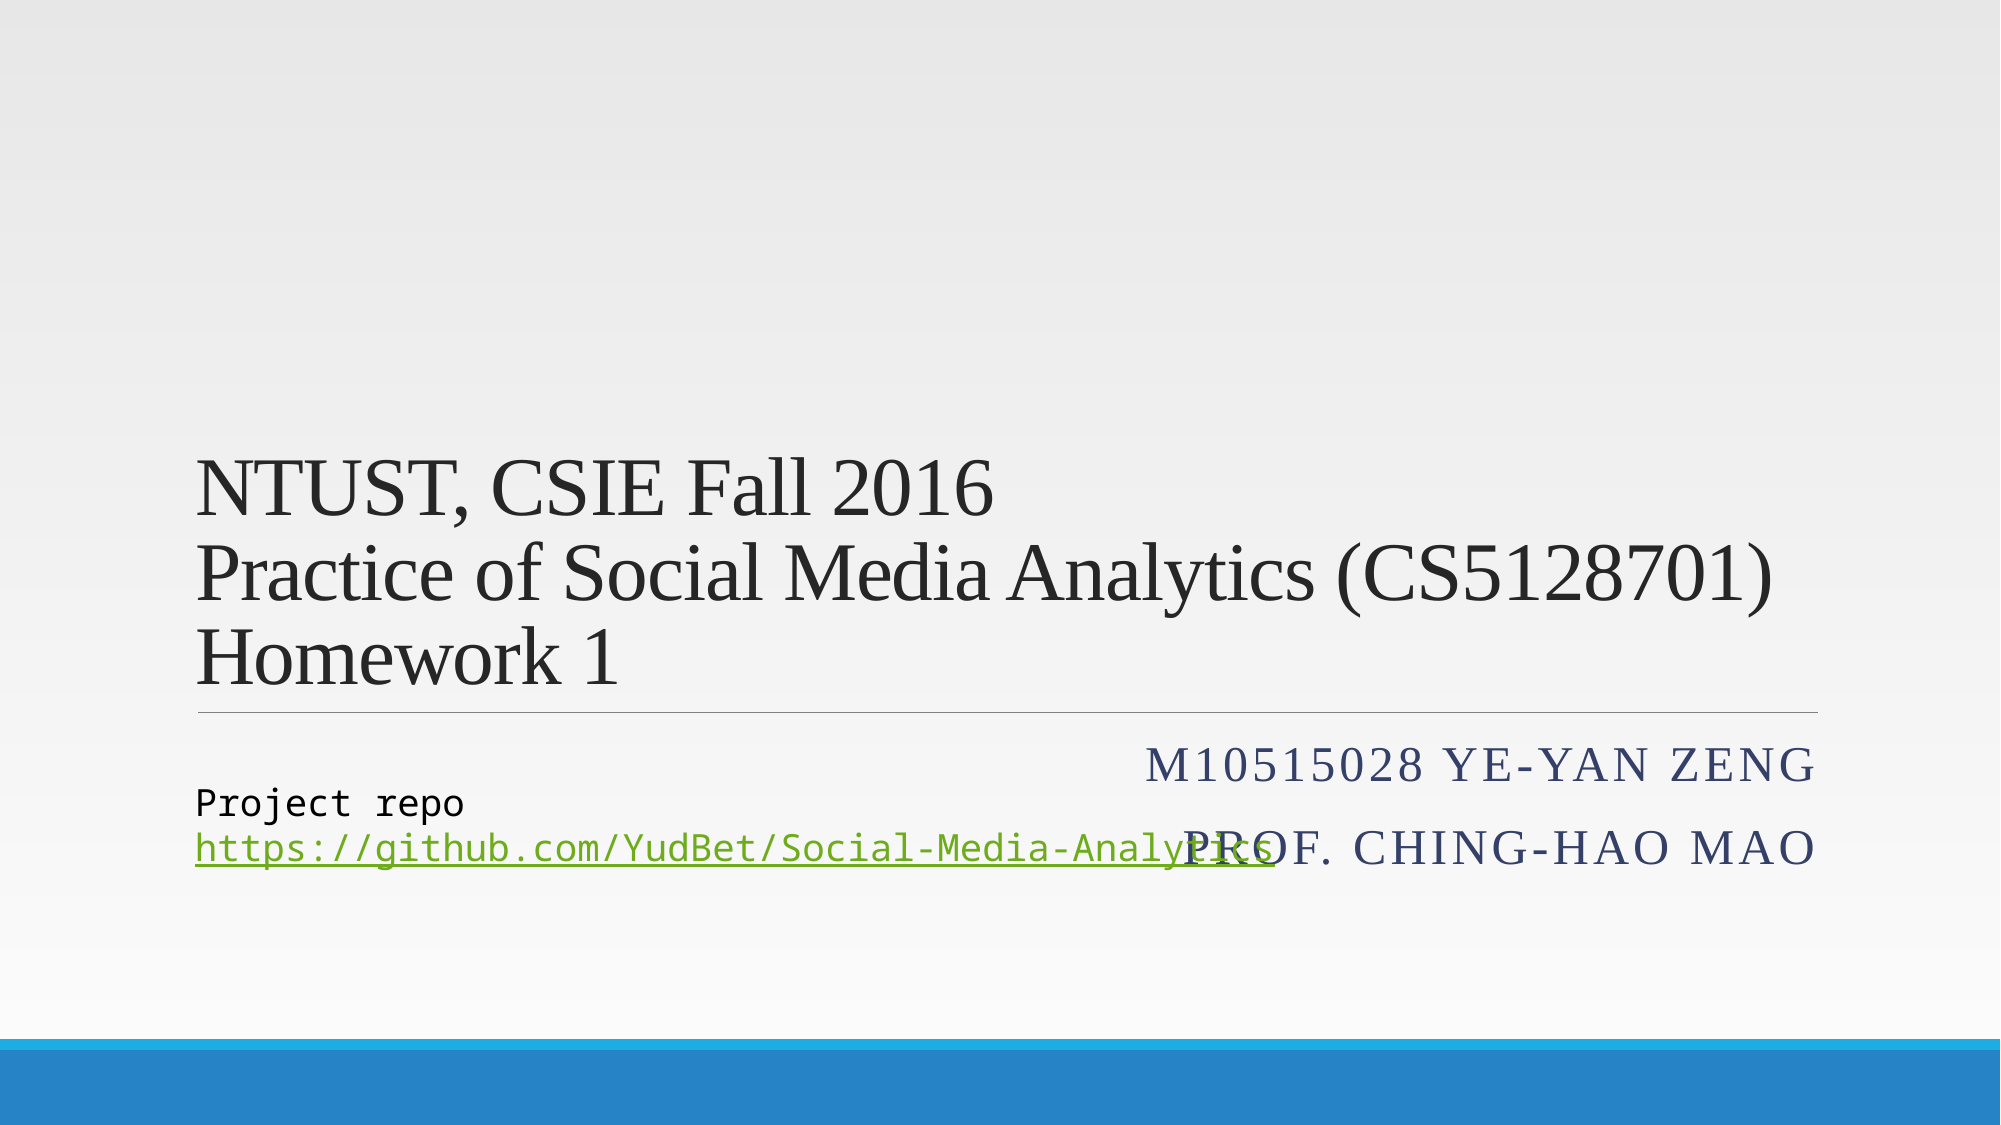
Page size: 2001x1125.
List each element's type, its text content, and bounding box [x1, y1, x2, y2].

subtitle M10515028 Ye-Yan Zeng Prof. Ching-Hao Mao [180, 730, 1831, 919]
text_box Project repo https://github.com/YudBet/Social-Media-Analytics [179, 771, 1830, 883]
title NTUST, CSIE Fall 2016 Practice of Social Media Analytics (CS5128701) Homework 1 [180, 124, 1830, 710]
